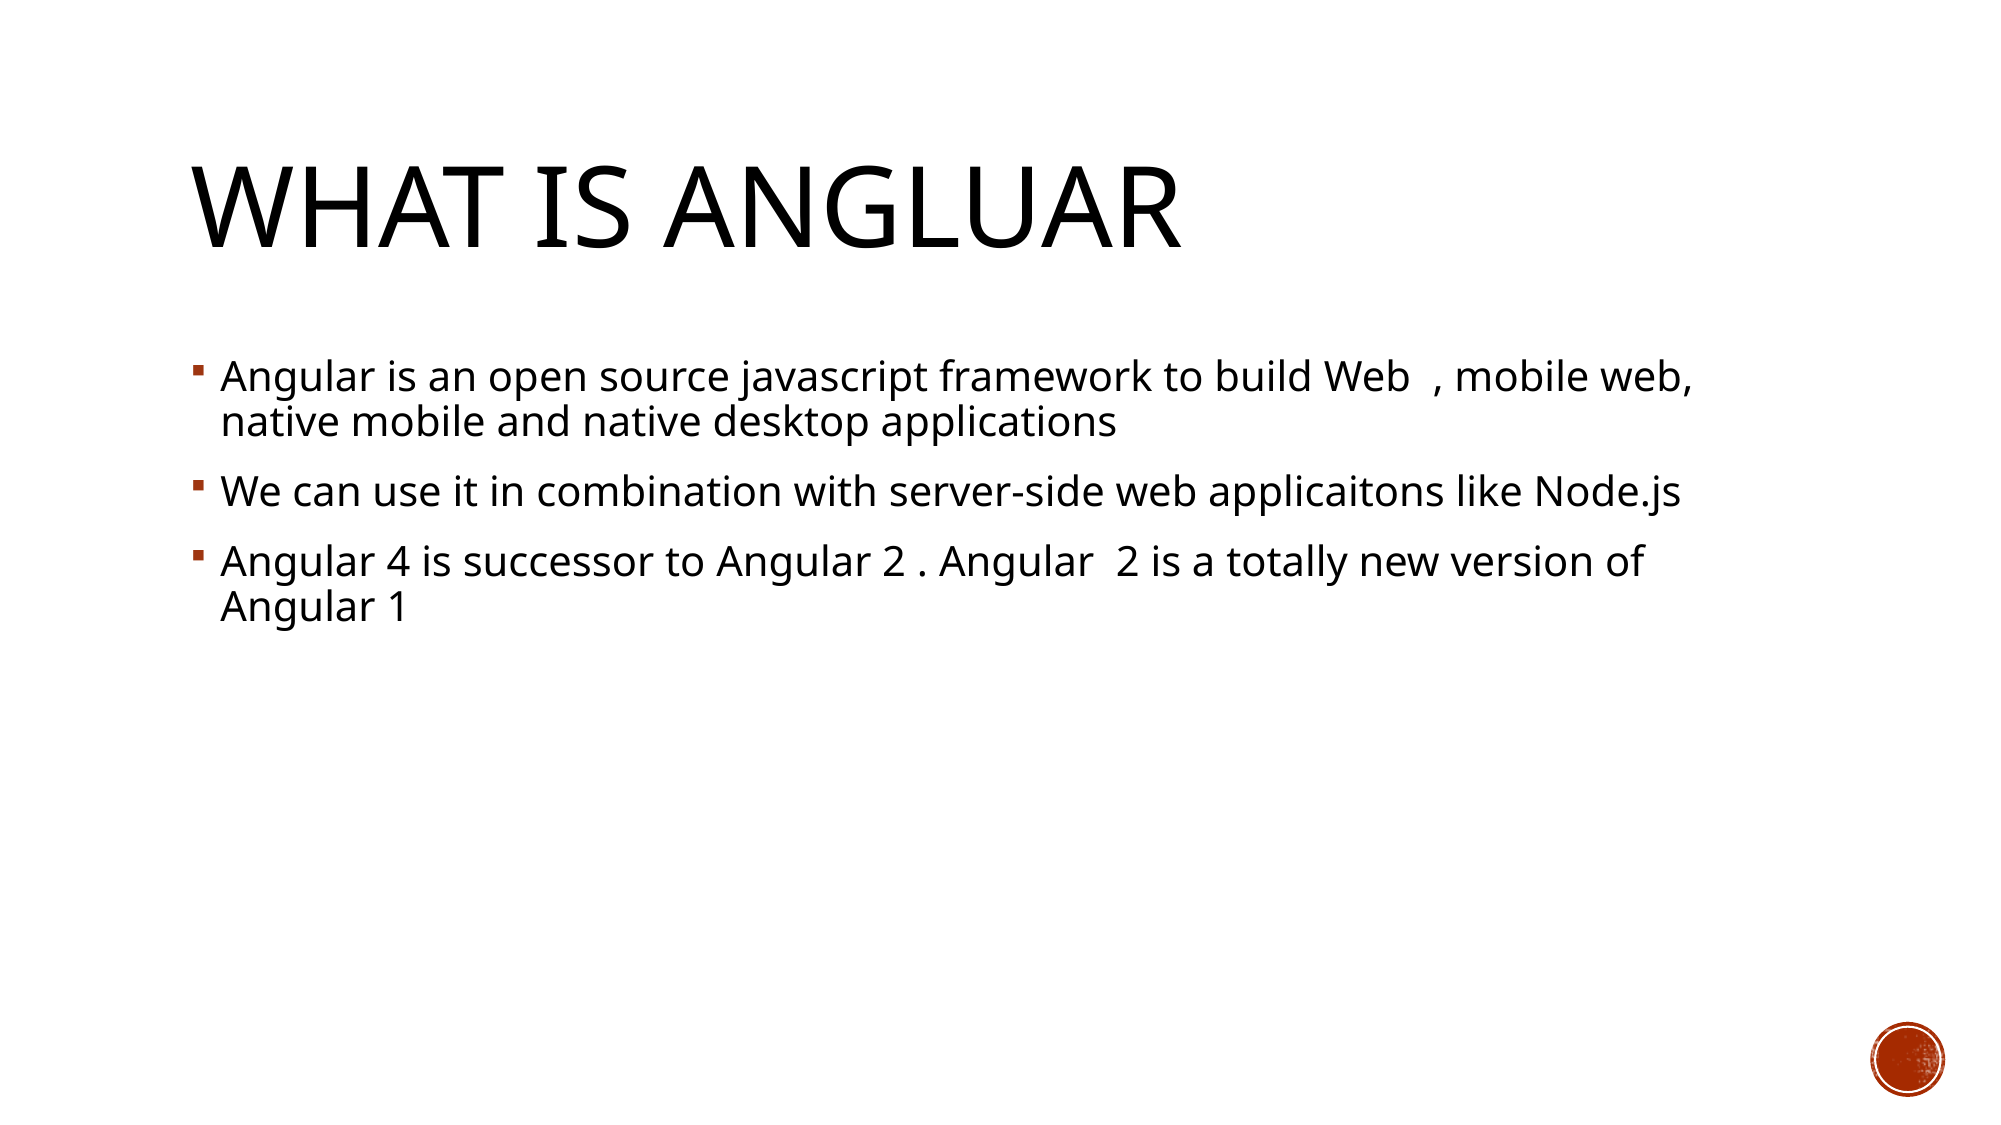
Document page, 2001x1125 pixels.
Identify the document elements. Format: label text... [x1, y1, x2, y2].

title What is Angluar [175, 79, 1826, 344]
list Angular is an open source javascript framework to build Web , mobile web, native mobile and native desktop applications We can use it in combination with server-side web applicaitons like Node.js Angular 4 is successor to Angular 2 . Angular 2 is a totally new version of Angular 1 [175, 348, 1826, 1013]
